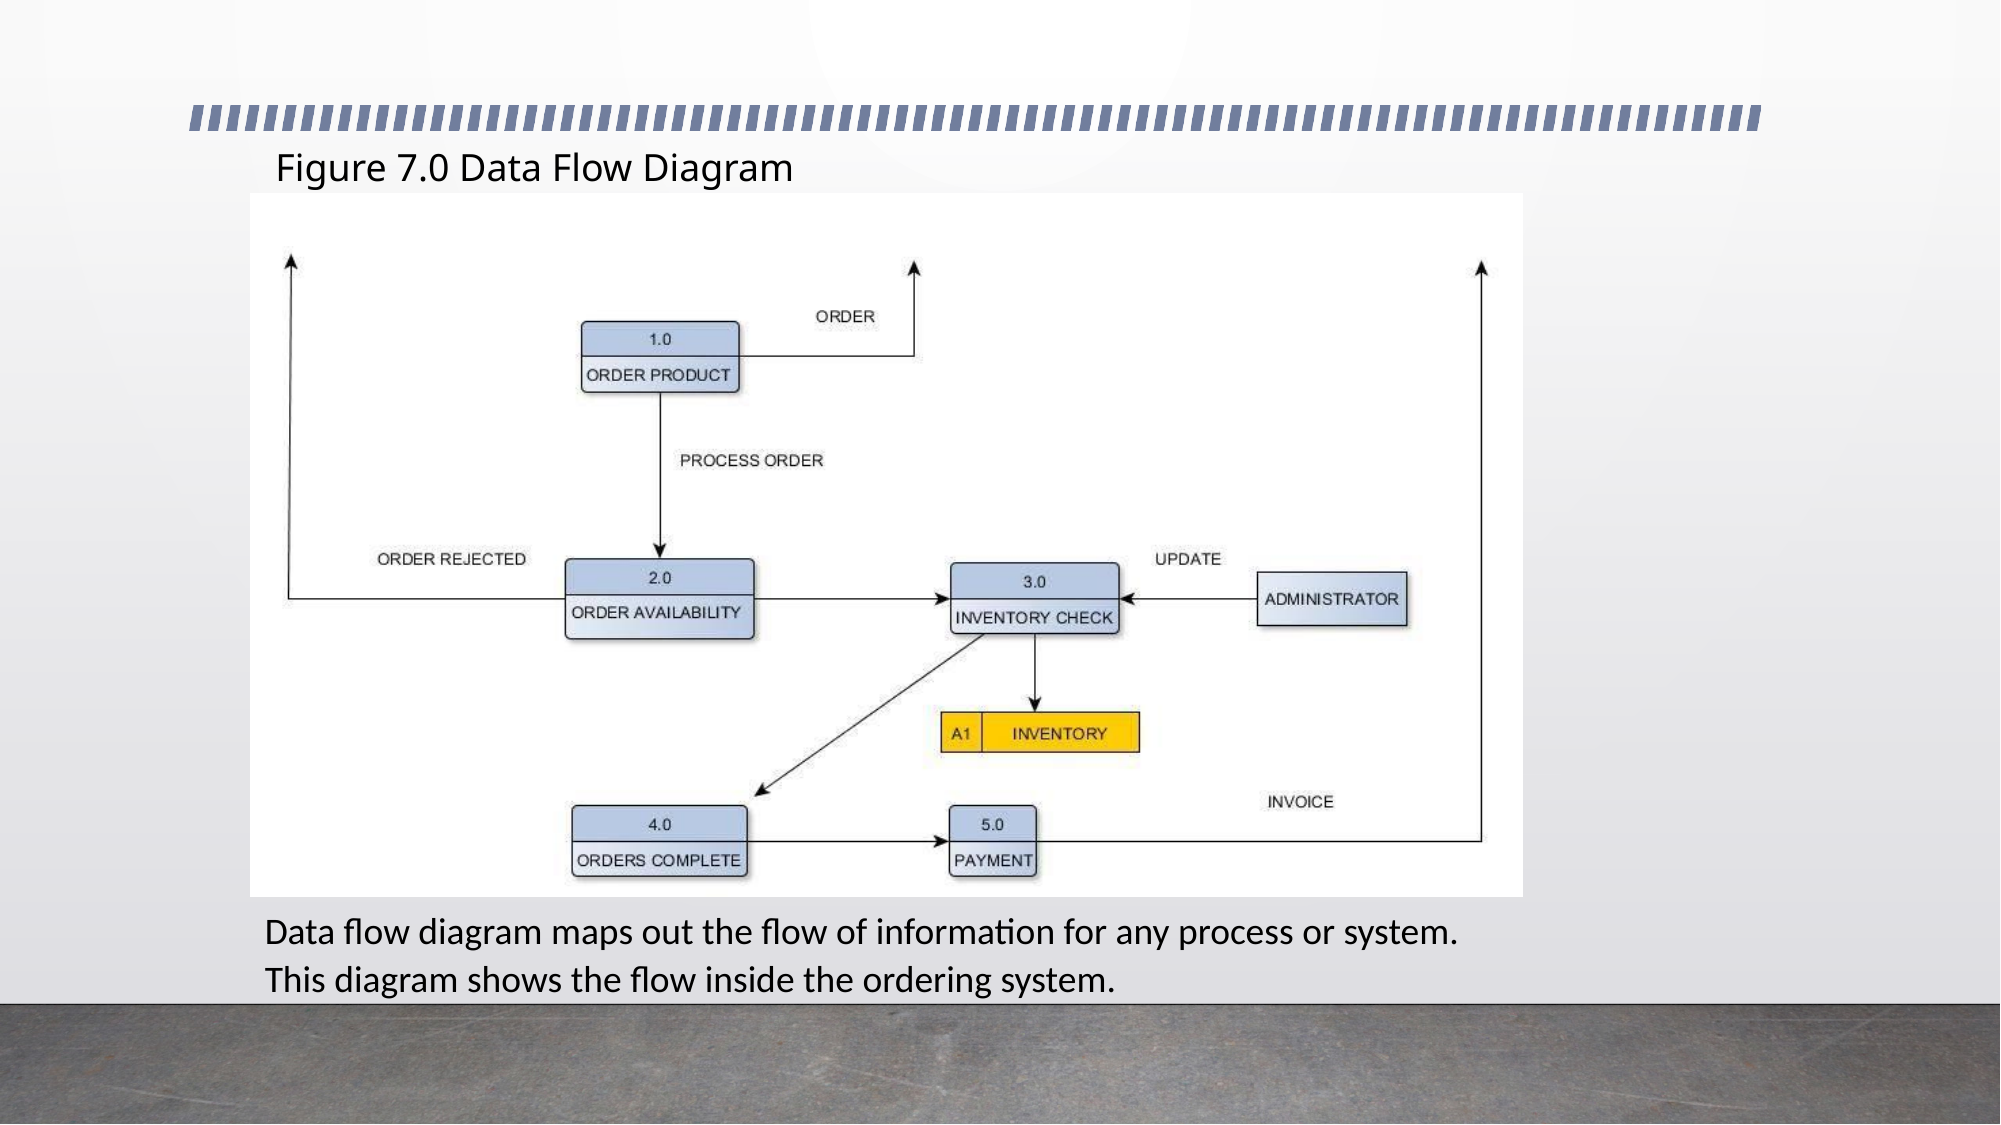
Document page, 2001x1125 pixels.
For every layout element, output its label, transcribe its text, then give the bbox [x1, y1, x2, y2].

picture [0, 1004, 2000, 1124]
picture [249, 193, 1524, 897]
text_box Figure 7.0 Data Flow Diagram [260, 133, 810, 193]
text_box Data flow diagram maps out the flow of information for any process or system. This diagram shows the flow inside the ordering system. [250, 897, 1523, 1008]
